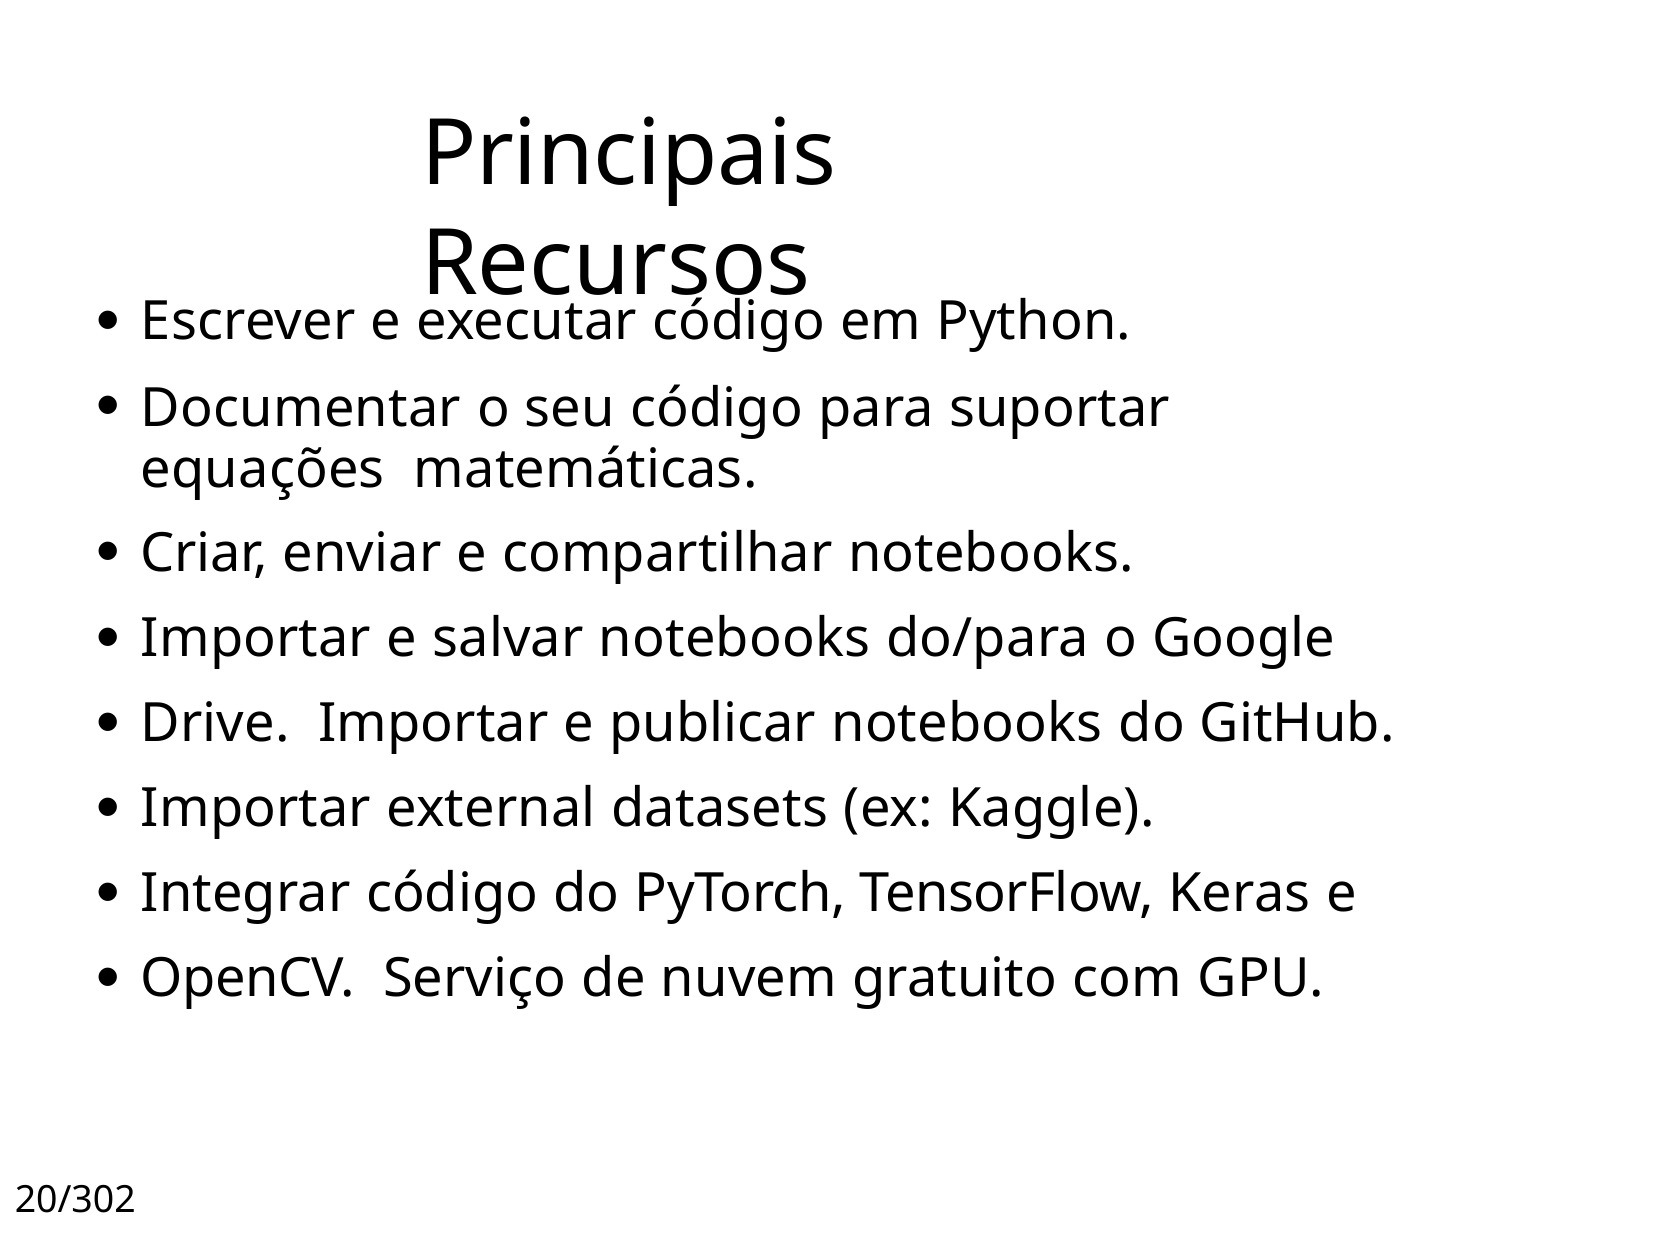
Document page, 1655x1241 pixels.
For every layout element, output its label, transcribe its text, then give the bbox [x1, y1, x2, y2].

text_box ● [95, 702, 119, 734]
text_box ● [95, 872, 119, 904]
text_box ● [95, 617, 119, 648]
text_box ● [95, 957, 119, 989]
text_box ● [95, 300, 119, 332]
text_box ● [95, 531, 119, 563]
text_box ● [95, 787, 119, 819]
text_box Escrever e executar código em Python. Documentar o seu código para suportar equações matemáticas. Criar, enviar e compartilhar notebooks. Importar e salvar notebooks do/para o Google Drive. Importar e publicar notebooks do GitHub. Importar external datasets (ex: Kaggle). Integrar código do PyTorch, TensorFlow, Keras e OpenCV. Serviço de nuvem gratuito com GPU. [138, 263, 1558, 1008]
text_box ● [95, 385, 119, 417]
title Principais Recursos [418, 90, 1234, 263]
text_box 20/302 [8, 1182, 138, 1241]
